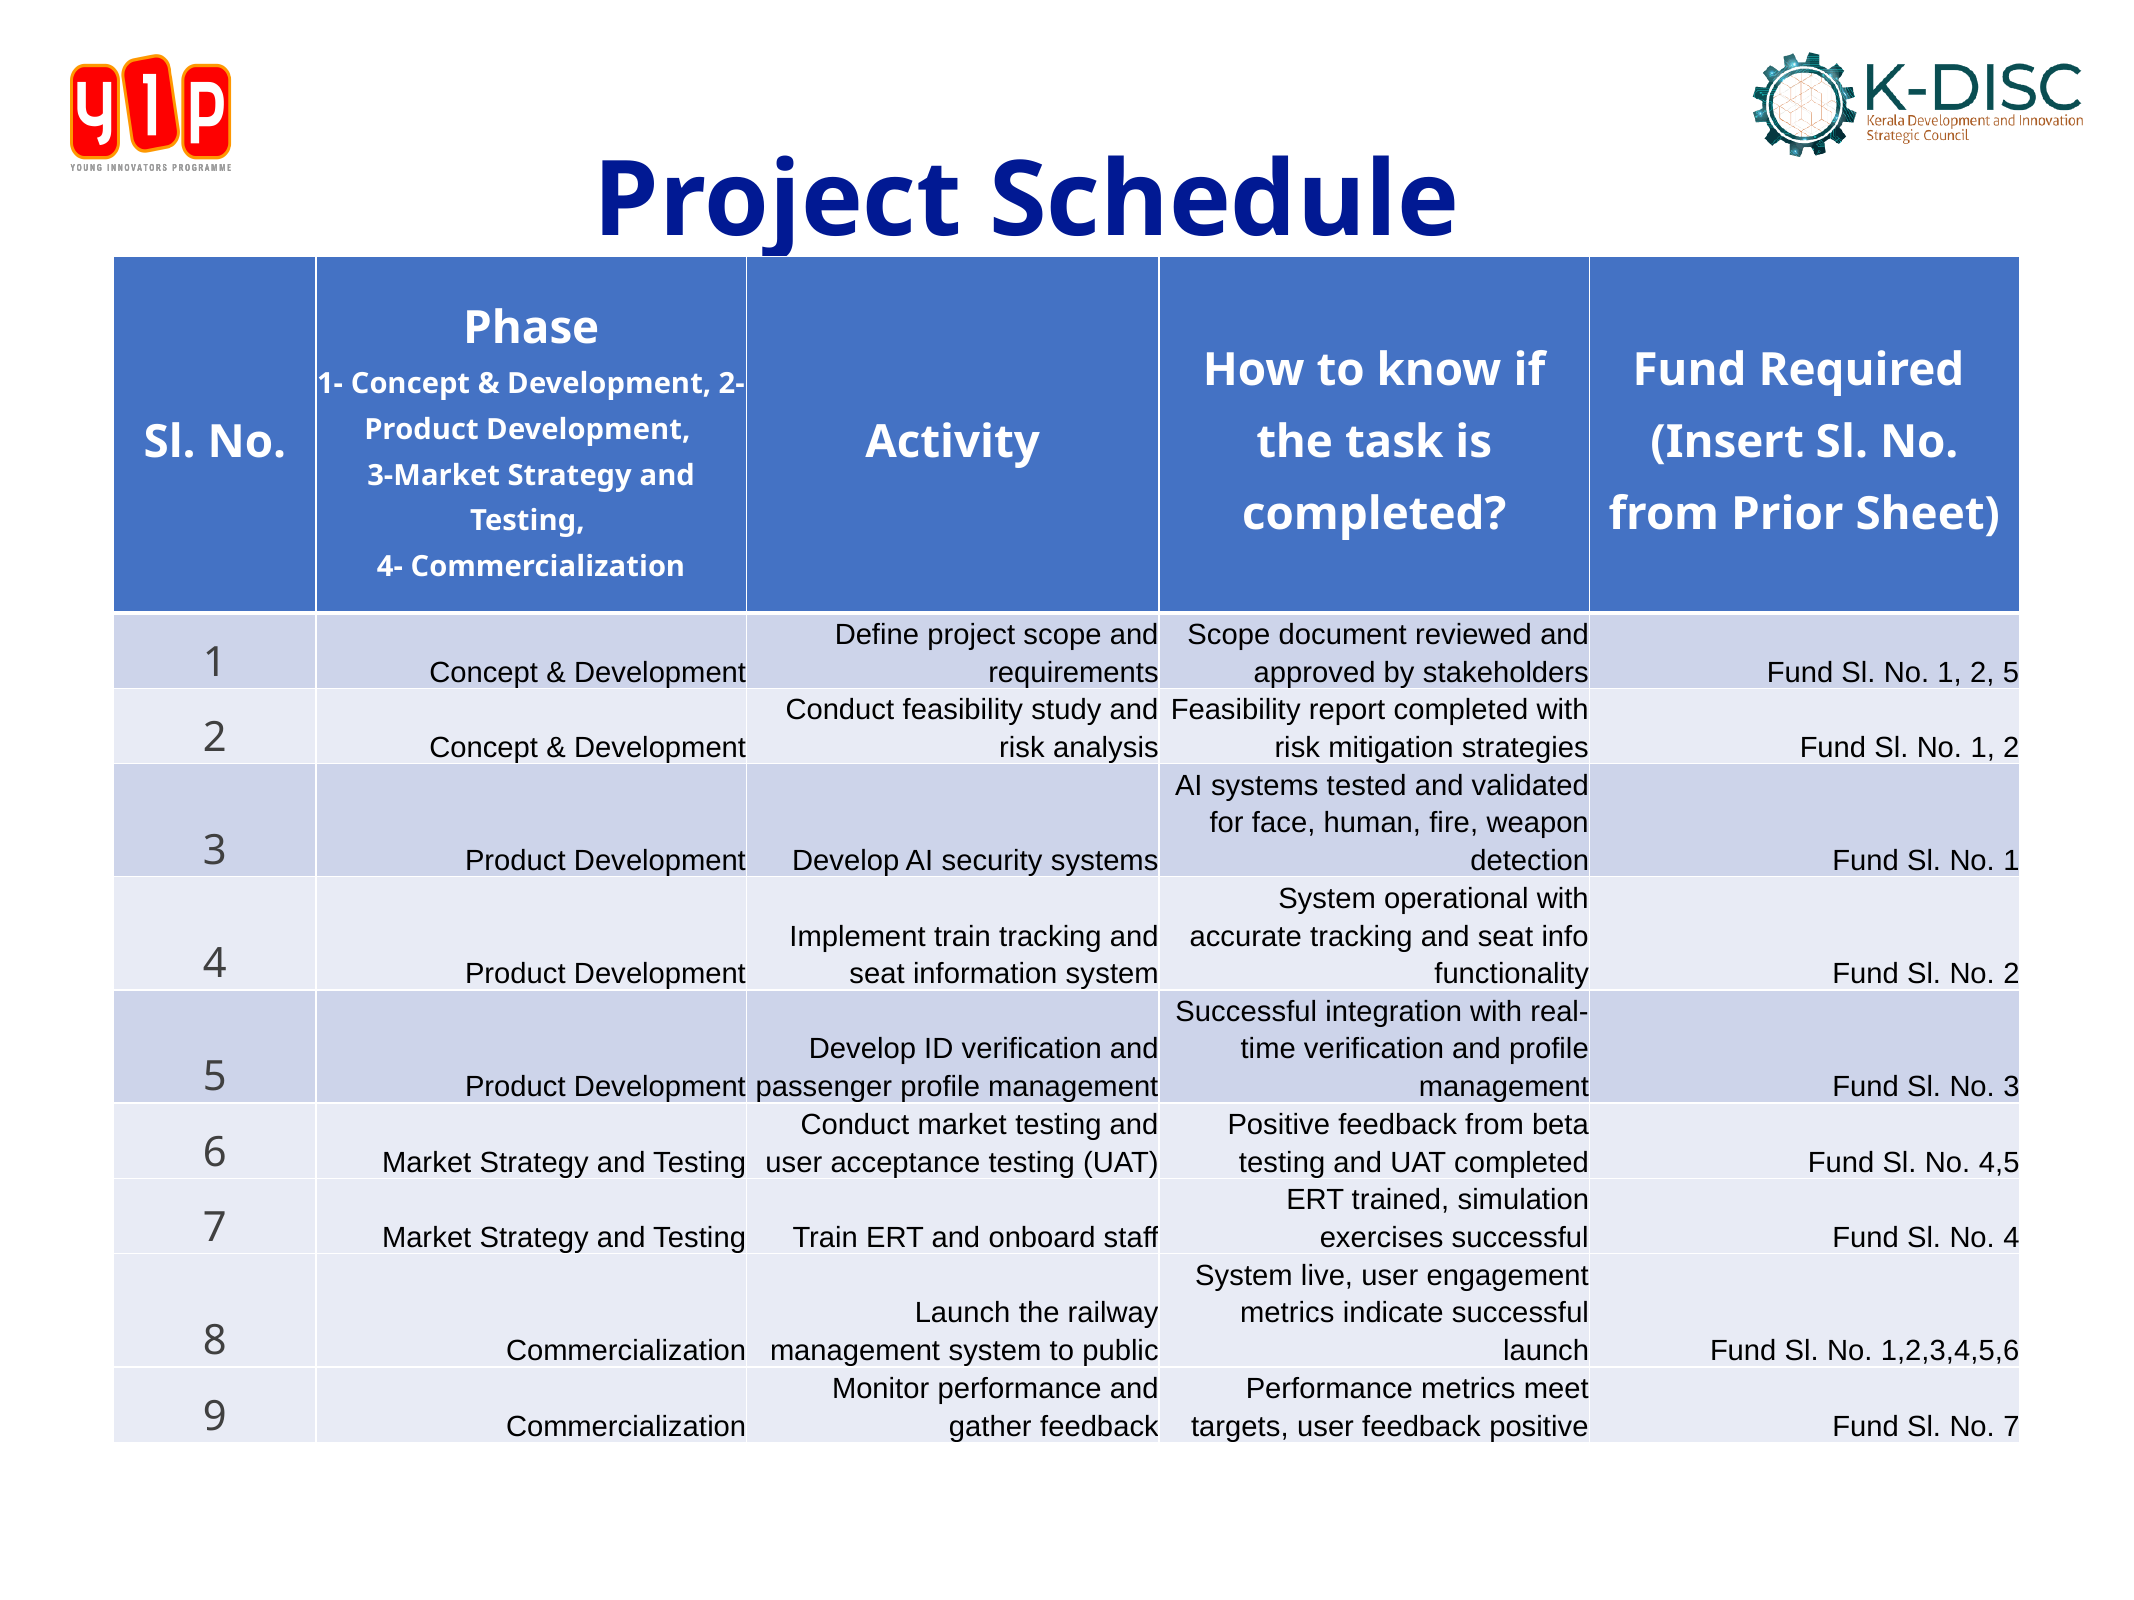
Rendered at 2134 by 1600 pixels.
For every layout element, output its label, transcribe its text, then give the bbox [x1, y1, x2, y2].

table_cell 4 [114, 877, 315, 989]
table_cell Fund Sl. No. 1,2,3,4,5,6 [1590, 1254, 2019, 1366]
table_cell Market Strategy and Testing [317, 1179, 746, 1253]
table_cell Product Development [317, 877, 746, 989]
table_cell Fund Sl. No. 1, 2 [1590, 689, 2019, 763]
table_cell Fund Sl. No. 1, 2, 5 [1590, 615, 2019, 688]
table_cell 6 [114, 1104, 315, 1178]
table_cell Fund Sl. No. 3 [1590, 991, 2019, 1102]
table_cell Commercialization [317, 1368, 746, 1442]
table_cell Performance metrics meet targets, user feedback positive [1160, 1368, 1589, 1442]
table_cell 3 [114, 764, 315, 876]
table_cell Fund Sl. No. 4,5 [1590, 1104, 2019, 1178]
table_cell Develop ID verification and passenger profile management [747, 991, 1158, 1102]
table_cell Define project scope and requirements [747, 615, 1158, 688]
table_cell 7 [114, 1179, 315, 1253]
table_cell AI systems tested and validated for face, human, fire, weapon detection [1160, 764, 1589, 876]
table_header Phase 1- Concept & Development, 2-Product Development, 3-Market Strategy and Testing, 4- Commercialization [317, 257, 746, 611]
table_cell System operational with accurate tracking and seat info functionality [1160, 877, 1589, 989]
table_cell Conduct market testing and user acceptance testing (UAT) [747, 1104, 1158, 1178]
table_cell Fund Sl. No. 4 [1590, 1179, 2019, 1253]
table_cell Monitor performance and gather feedback [747, 1368, 1158, 1442]
table_cell Successful integration with real-time verification and profile management [1160, 991, 1589, 1102]
table_cell Concept & Development [317, 615, 746, 688]
table_cell Fund Sl. No. 1 [1590, 764, 2019, 876]
table_cell Conduct feasibility study and risk analysis [747, 689, 1158, 763]
table_cell 8 [114, 1254, 315, 1366]
table_cell Concept & Development [317, 689, 746, 763]
table_cell 9 [114, 1368, 315, 1442]
table_cell Product Development [317, 991, 746, 1102]
table_cell Fund Sl. No. 2 [1590, 877, 2019, 989]
table_cell Train ERT and onboard staff [747, 1179, 1158, 1253]
table_cell Implement train tracking and seat information system [747, 877, 1158, 989]
table_cell Fund Sl. No. 7 [1590, 1368, 2019, 1442]
table_cell Commercialization [317, 1254, 746, 1366]
table_cell System live, user engagement metrics indicate successful launch [1160, 1254, 1589, 1366]
table_header How to know if the task is completed? [1160, 257, 1589, 611]
table_cell Feasibility report completed with risk mitigation strategies [1160, 689, 1589, 763]
table_header Fund Required (Insert Sl. No. from Prior Sheet) [1590, 257, 2019, 611]
table_cell ERT trained, simulation exercises successful [1160, 1179, 1589, 1253]
table_cell Launch the railway management system to public [747, 1254, 1158, 1366]
table_cell 2 [114, 689, 315, 763]
table_header Sl. No. [114, 257, 315, 611]
picture [1729, 40, 2122, 162]
picture [26, 16, 276, 207]
table_cell 1 [114, 615, 315, 688]
title Project Schedule [350, 126, 1731, 256]
table_cell Positive feedback from beta testing and UAT completed [1160, 1104, 1589, 1178]
table_cell Scope document reviewed and approved by stakeholders [1160, 615, 1589, 688]
table_cell Develop AI security systems [747, 764, 1158, 876]
table_cell Market Strategy and Testing [317, 1104, 746, 1178]
table_cell 5 [114, 991, 315, 1102]
table_cell Product Development [317, 764, 746, 876]
table_header Activity [747, 257, 1158, 611]
